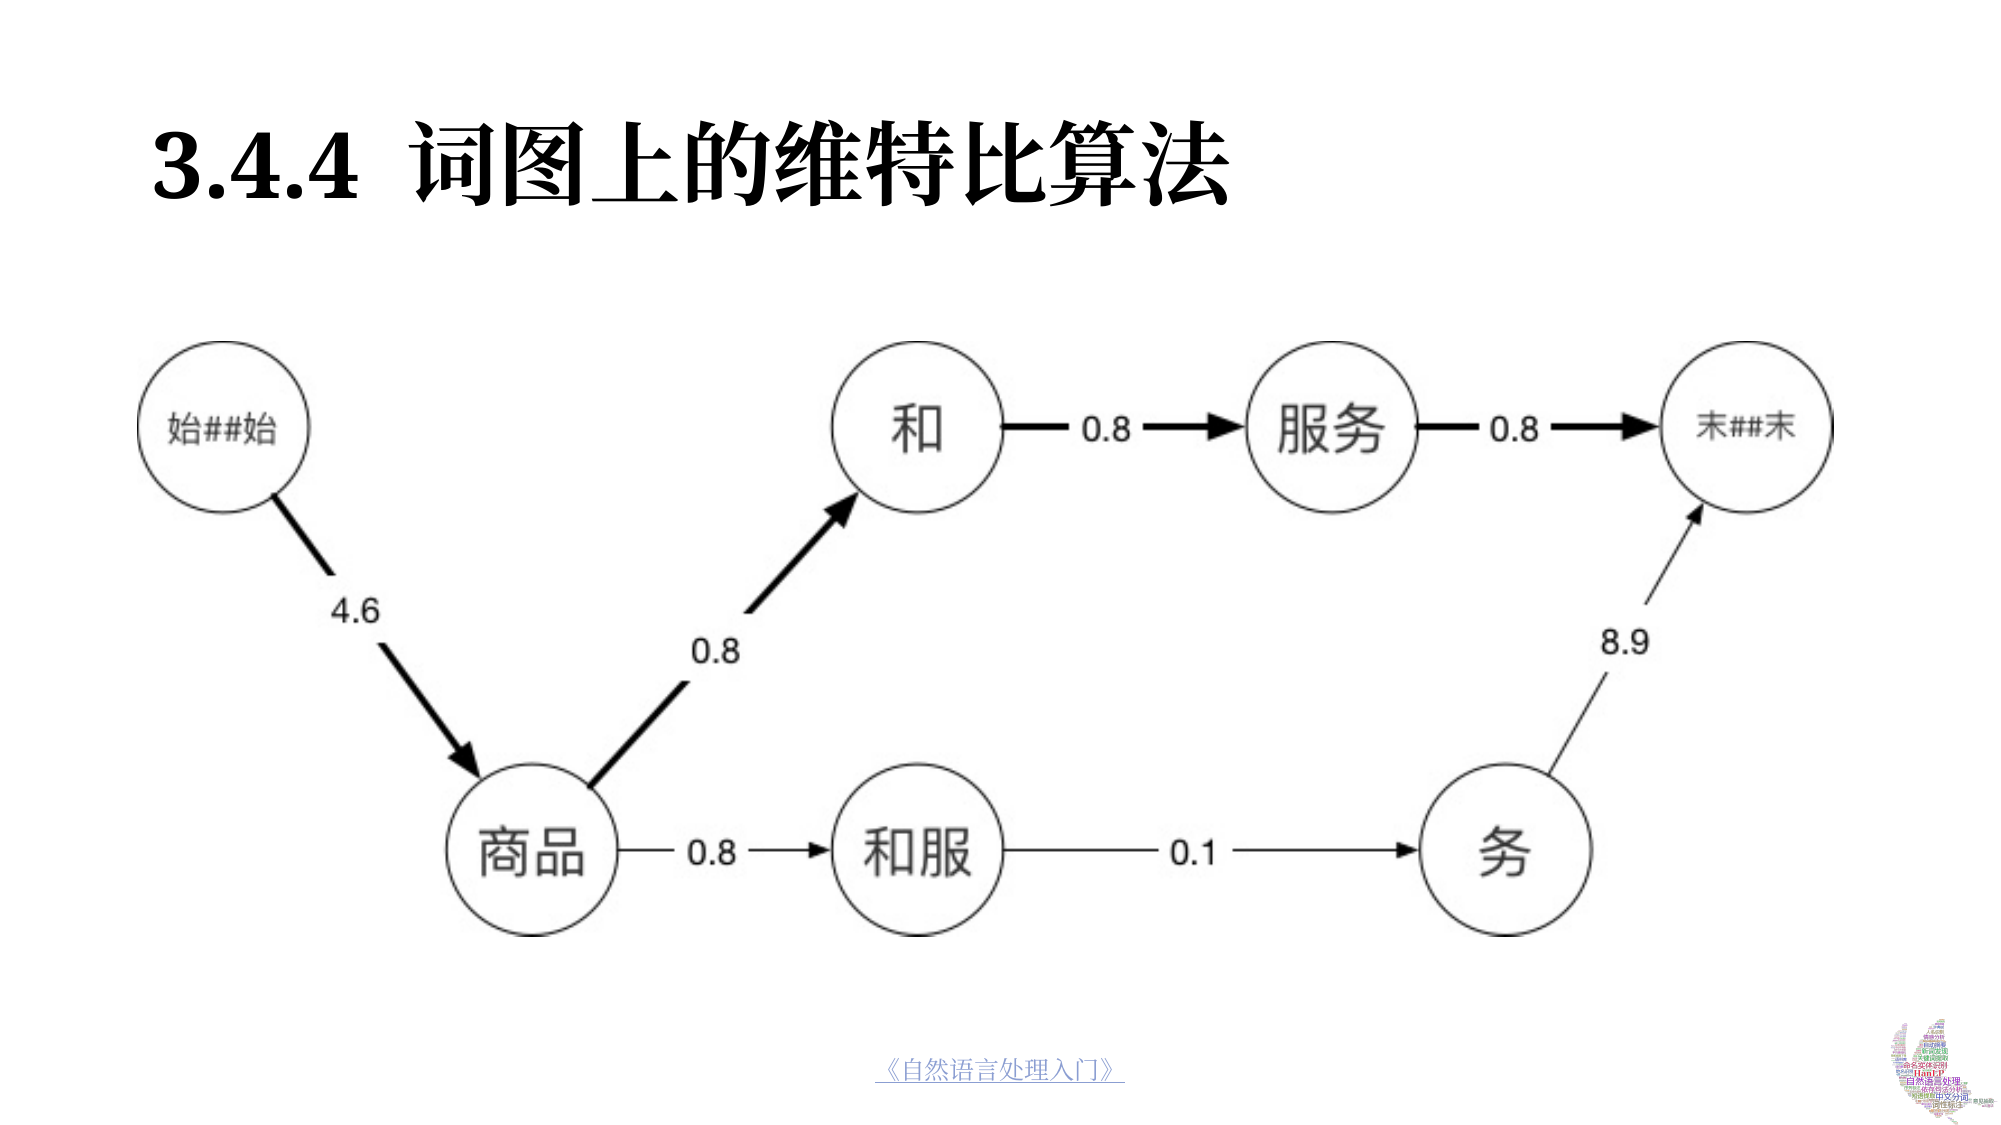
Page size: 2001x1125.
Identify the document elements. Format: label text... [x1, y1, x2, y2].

footer 《自然语言处理入门》 [662, 1042, 1338, 1103]
title 3.4.4 词图上的维特比算法 [137, 59, 1863, 278]
picture [1888, 1016, 2000, 1125]
picture [137, 341, 1834, 937]
